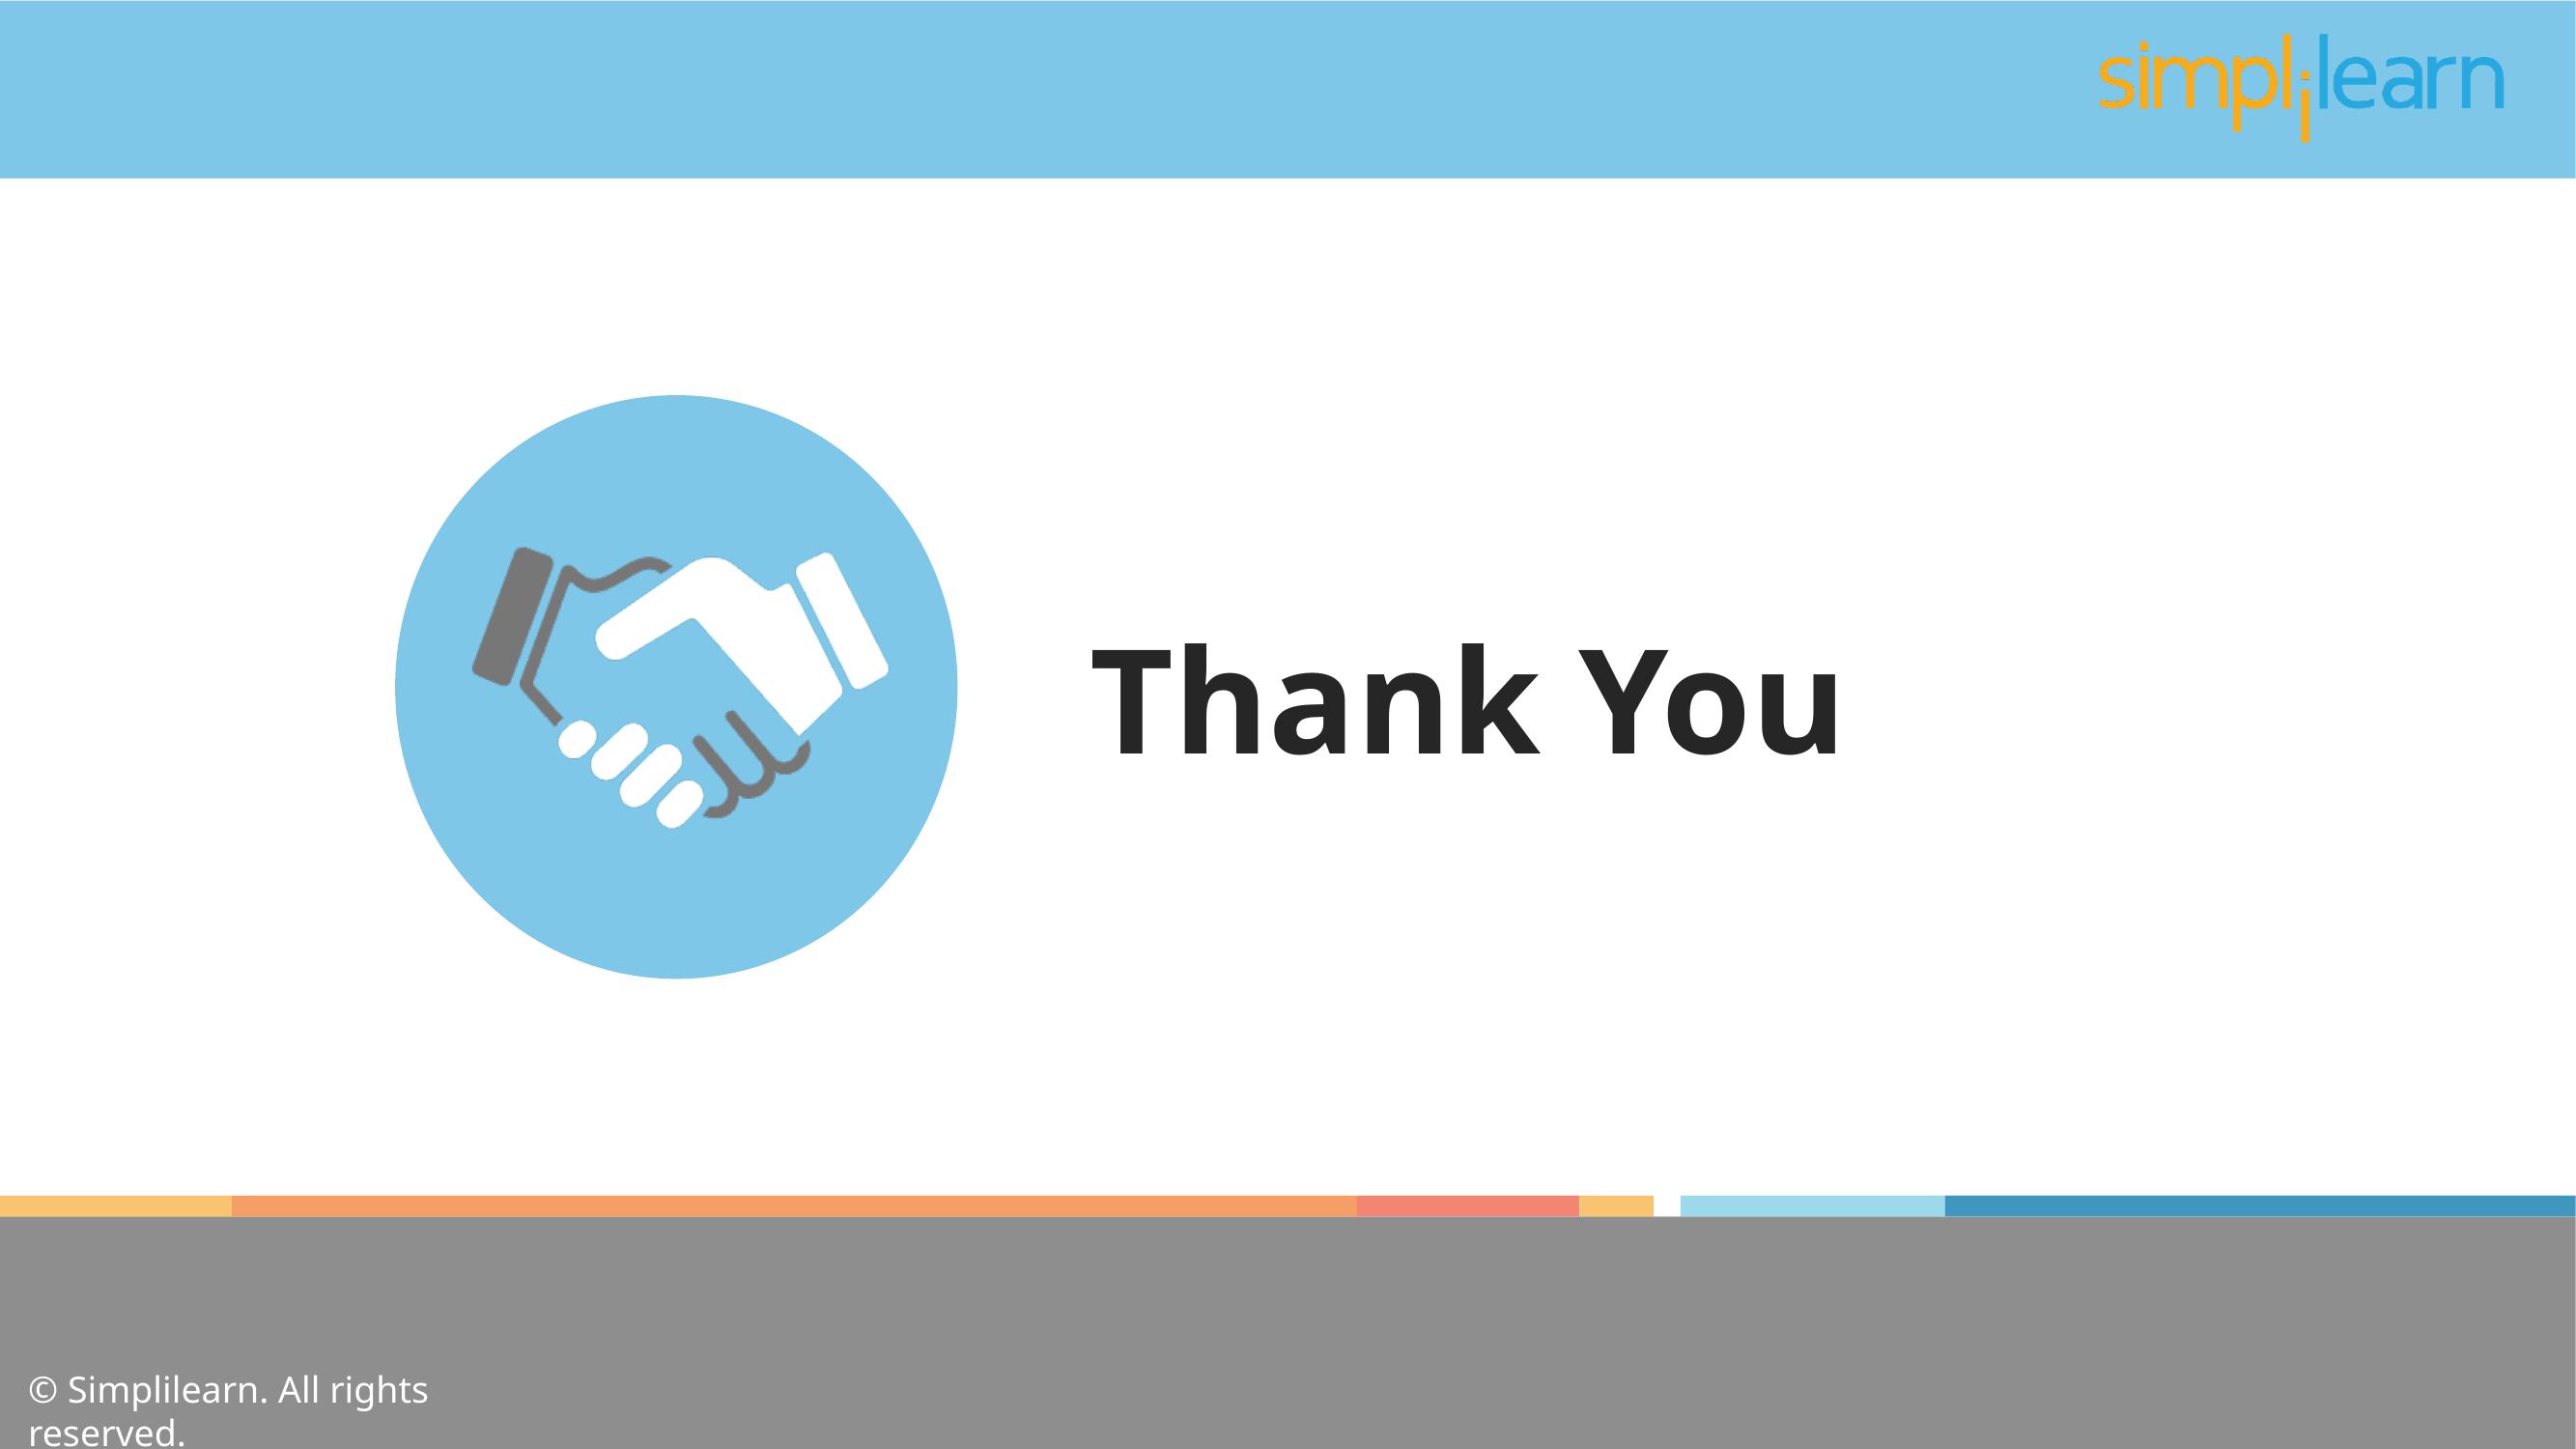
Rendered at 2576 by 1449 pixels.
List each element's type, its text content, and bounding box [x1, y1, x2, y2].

picture [0, 229, 2576, 1449]
picture [2096, 27, 2507, 150]
text_box © Simplilearn. All rights reserved. [14, 1359, 609, 1449]
